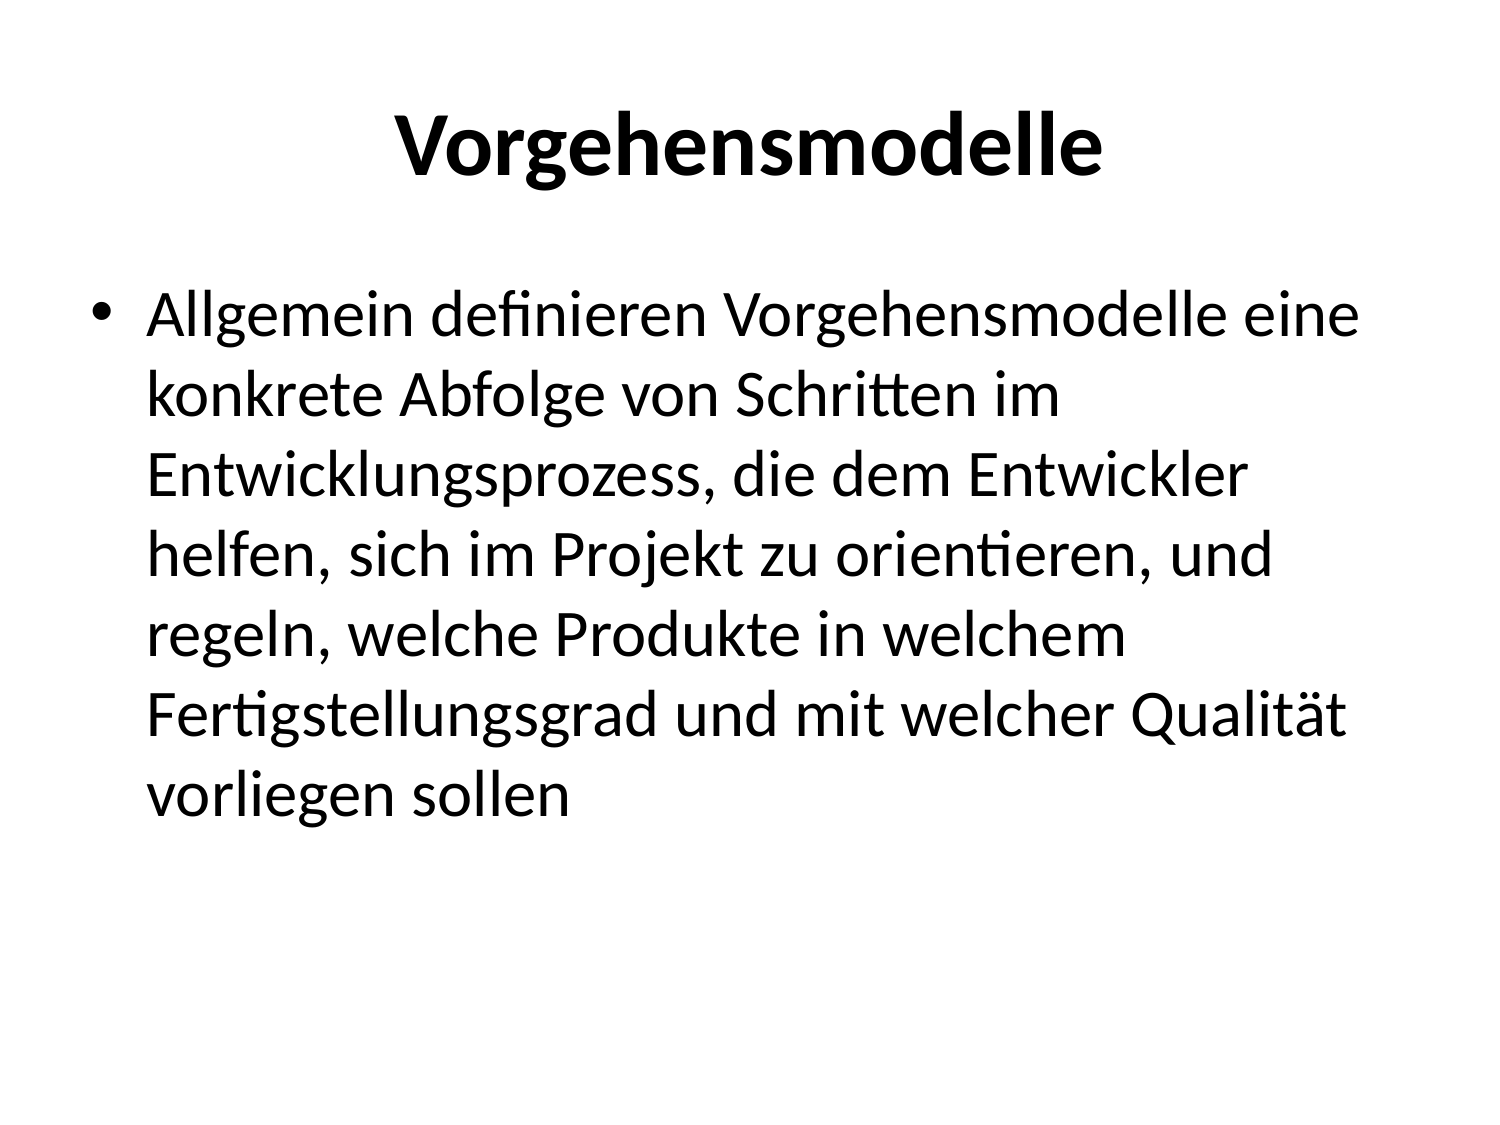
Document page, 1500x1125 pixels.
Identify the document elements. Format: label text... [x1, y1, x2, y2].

title Vorgehensmodelle [75, 45, 1425, 233]
list Allgemein definieren Vorgehensmodelle eine konkrete Abfolge von Schritten im Entwicklungsprozess, die dem Entwickler helfen, sich im Projekt zu orientieren, und regeln, welche Produkte in welchem Fertigstellungsgrad und mit welcher Qualität vorliegen sollen [75, 262, 1425, 1005]
